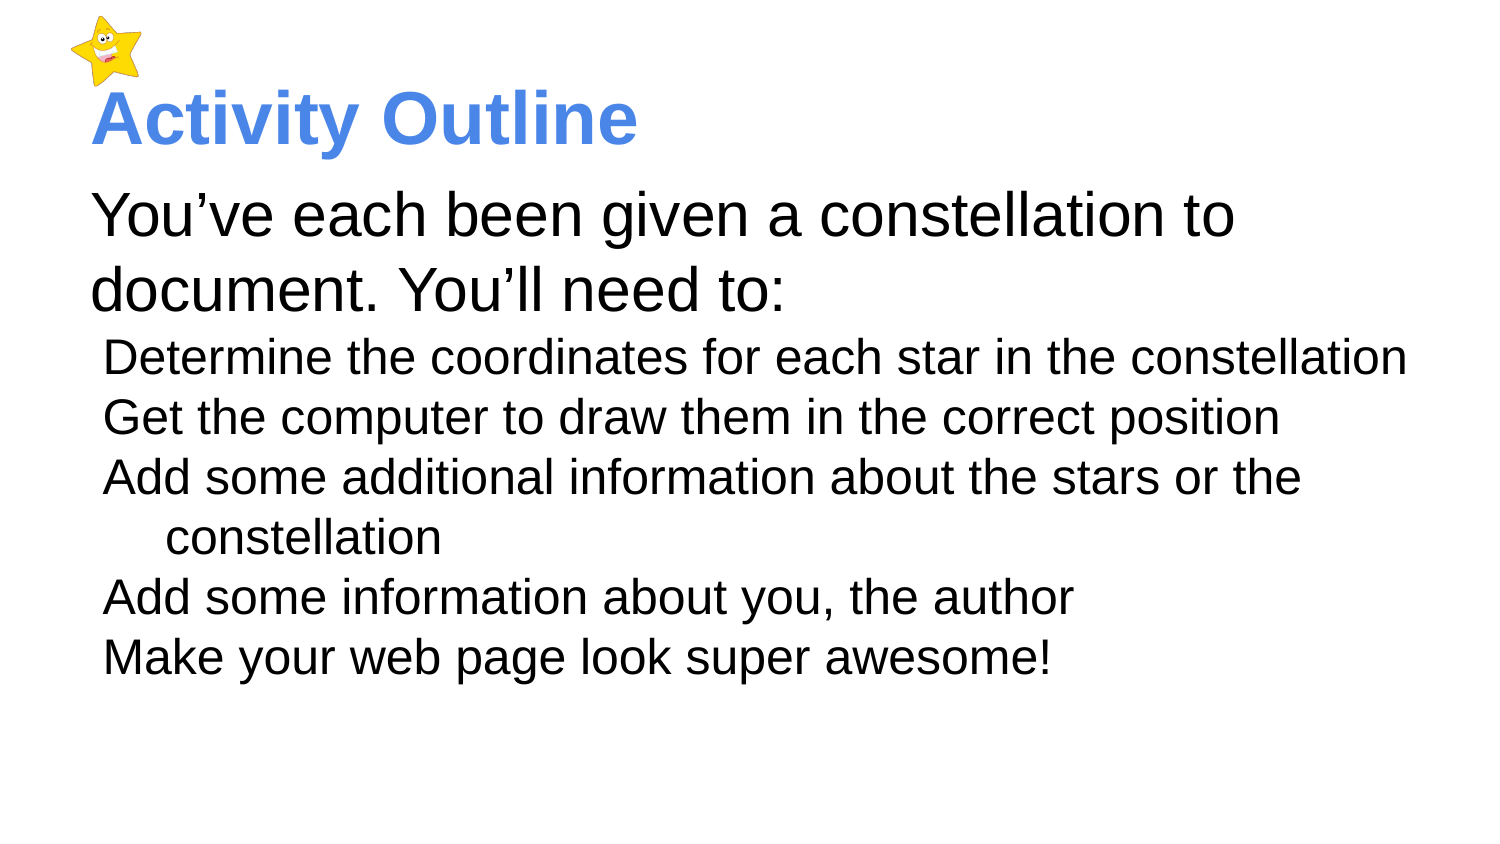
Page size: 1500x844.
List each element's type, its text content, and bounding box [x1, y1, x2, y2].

title Activity Outline [75, 33, 1425, 159]
picture [68, 12, 147, 88]
list You’ve each been given a constellation to document. You’ll need to: Determine the coordinates for each star in the constellation Get the computer to draw them in the correct position Add some additional information about the stars or the constellation Add some information about you, the author Make your web page look super awesome! [75, 159, 1425, 771]
